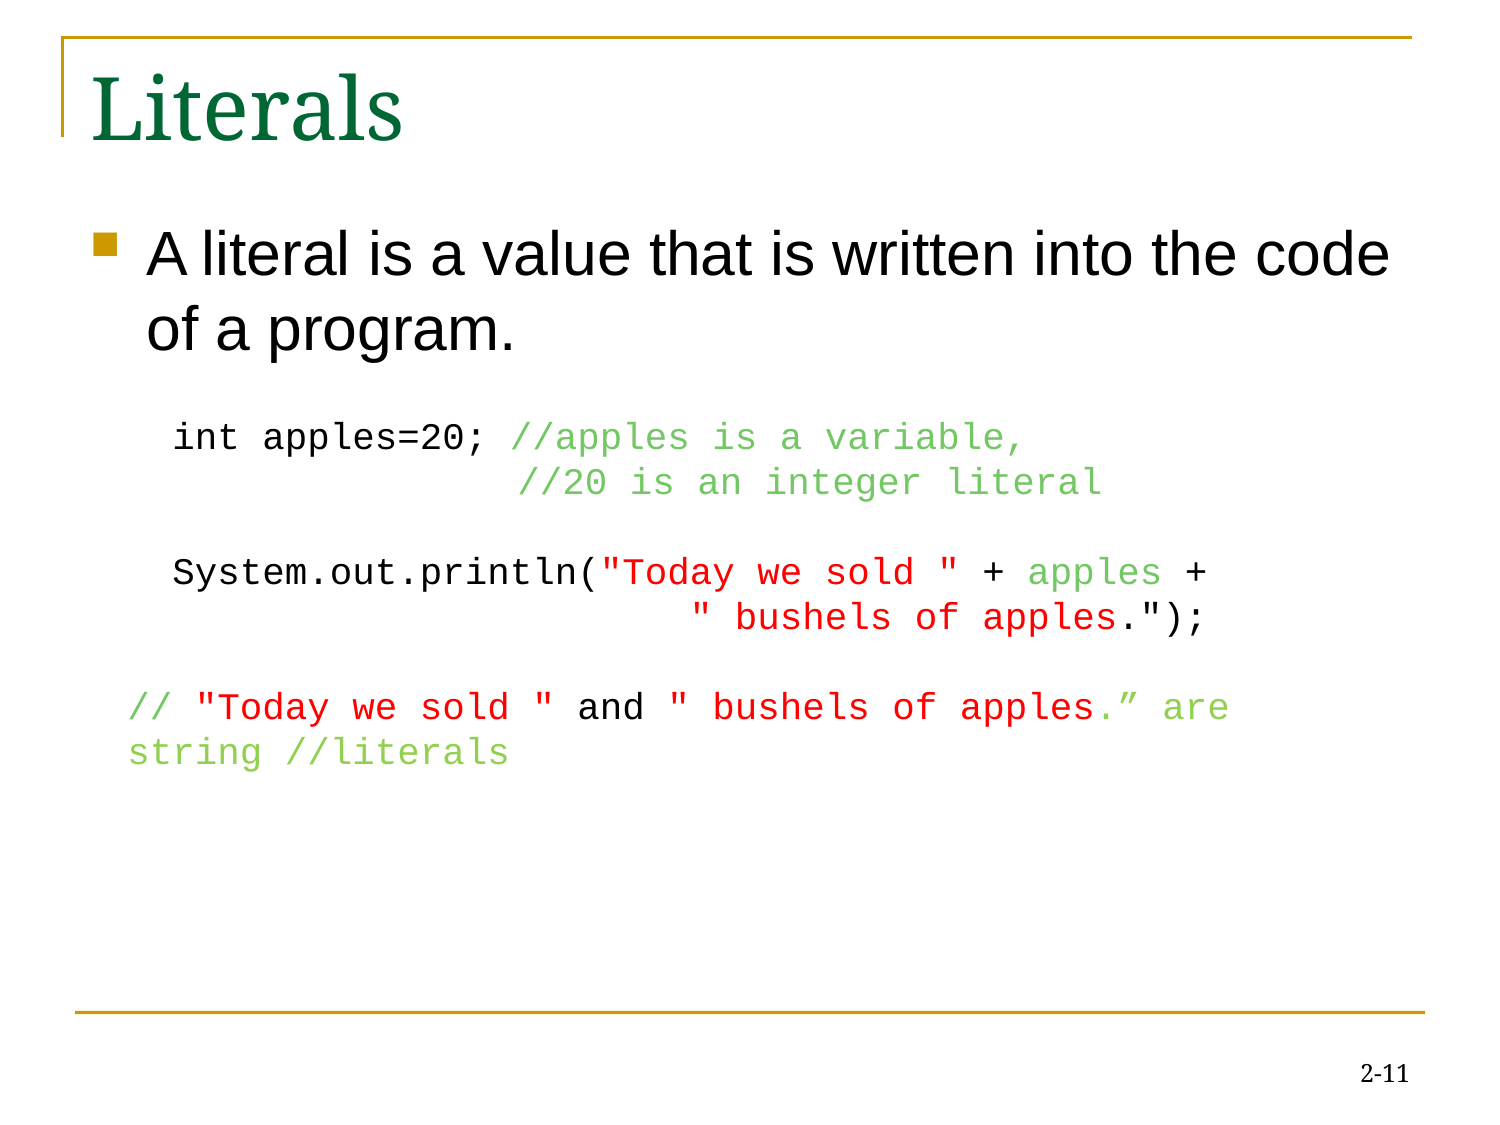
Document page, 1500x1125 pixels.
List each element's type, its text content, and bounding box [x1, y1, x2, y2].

list A literal is a value that is written into the code of a program. [74, 204, 1426, 406]
text_box int apples=20; //apples is a variable, //20 is an integer literal System.out.println("Today we sold " + apples + " bushels of apples."); // "Today we sold " and " bushels of apples.” are string //literals [112, 404, 1450, 780]
slide_number 2-11 [1074, 1023, 1426, 1100]
title Literals [74, 45, 1426, 204]
